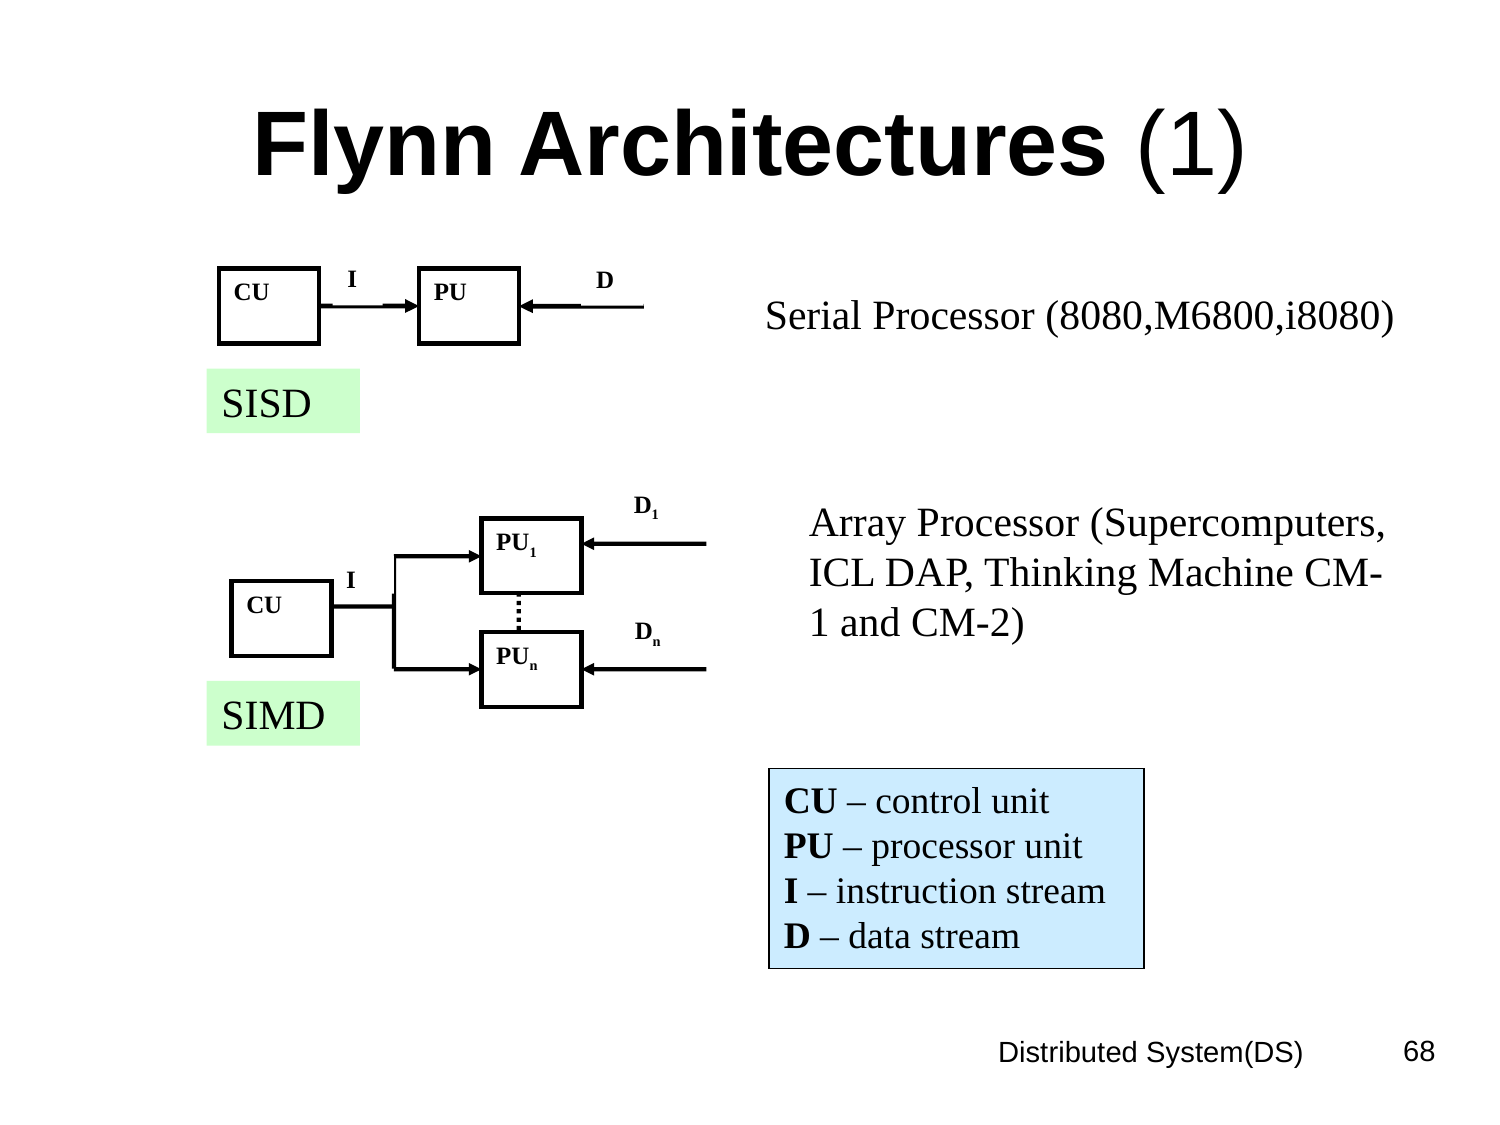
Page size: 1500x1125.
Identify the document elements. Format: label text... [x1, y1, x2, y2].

slide_number 68 [1074, 1024, 1451, 1103]
footer Distributed System(DS) [968, 1025, 1320, 1105]
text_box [206, 255, 1426, 969]
title Flynn Architectures (1) [75, 45, 1425, 233]
